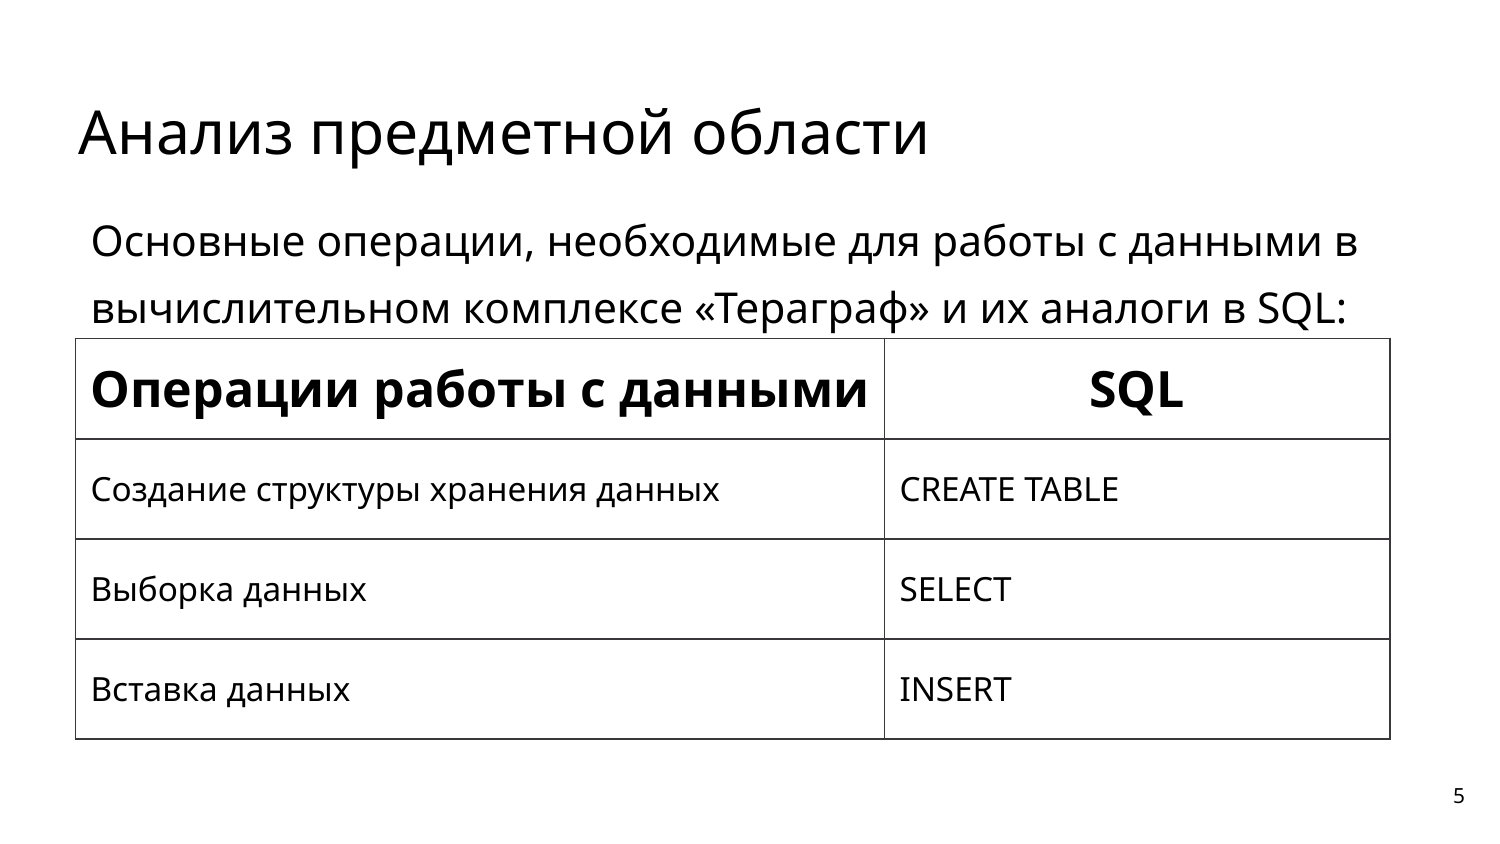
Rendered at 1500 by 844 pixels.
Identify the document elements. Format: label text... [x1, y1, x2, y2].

table_cell Вставка данных [76, 640, 884, 738]
list Основные операции, необходимые для работы с данными в вычислительном комплексе «Тераграф» и их аналоги в SQL: [75, 187, 1390, 338]
table_cell CREATE TABLE [885, 440, 1389, 538]
title Анализ предметной области [63, 75, 1437, 188]
slide_number 5 [1389, 764, 1480, 830]
table_header Операции работы с данными [76, 339, 884, 438]
table_cell Создание структуры хранения данных [76, 440, 884, 538]
table_cell INSERT [885, 640, 1389, 738]
table_cell SELECT [885, 540, 1389, 638]
table_cell Выборка данных [76, 540, 884, 638]
table_header SQL [885, 339, 1389, 438]
